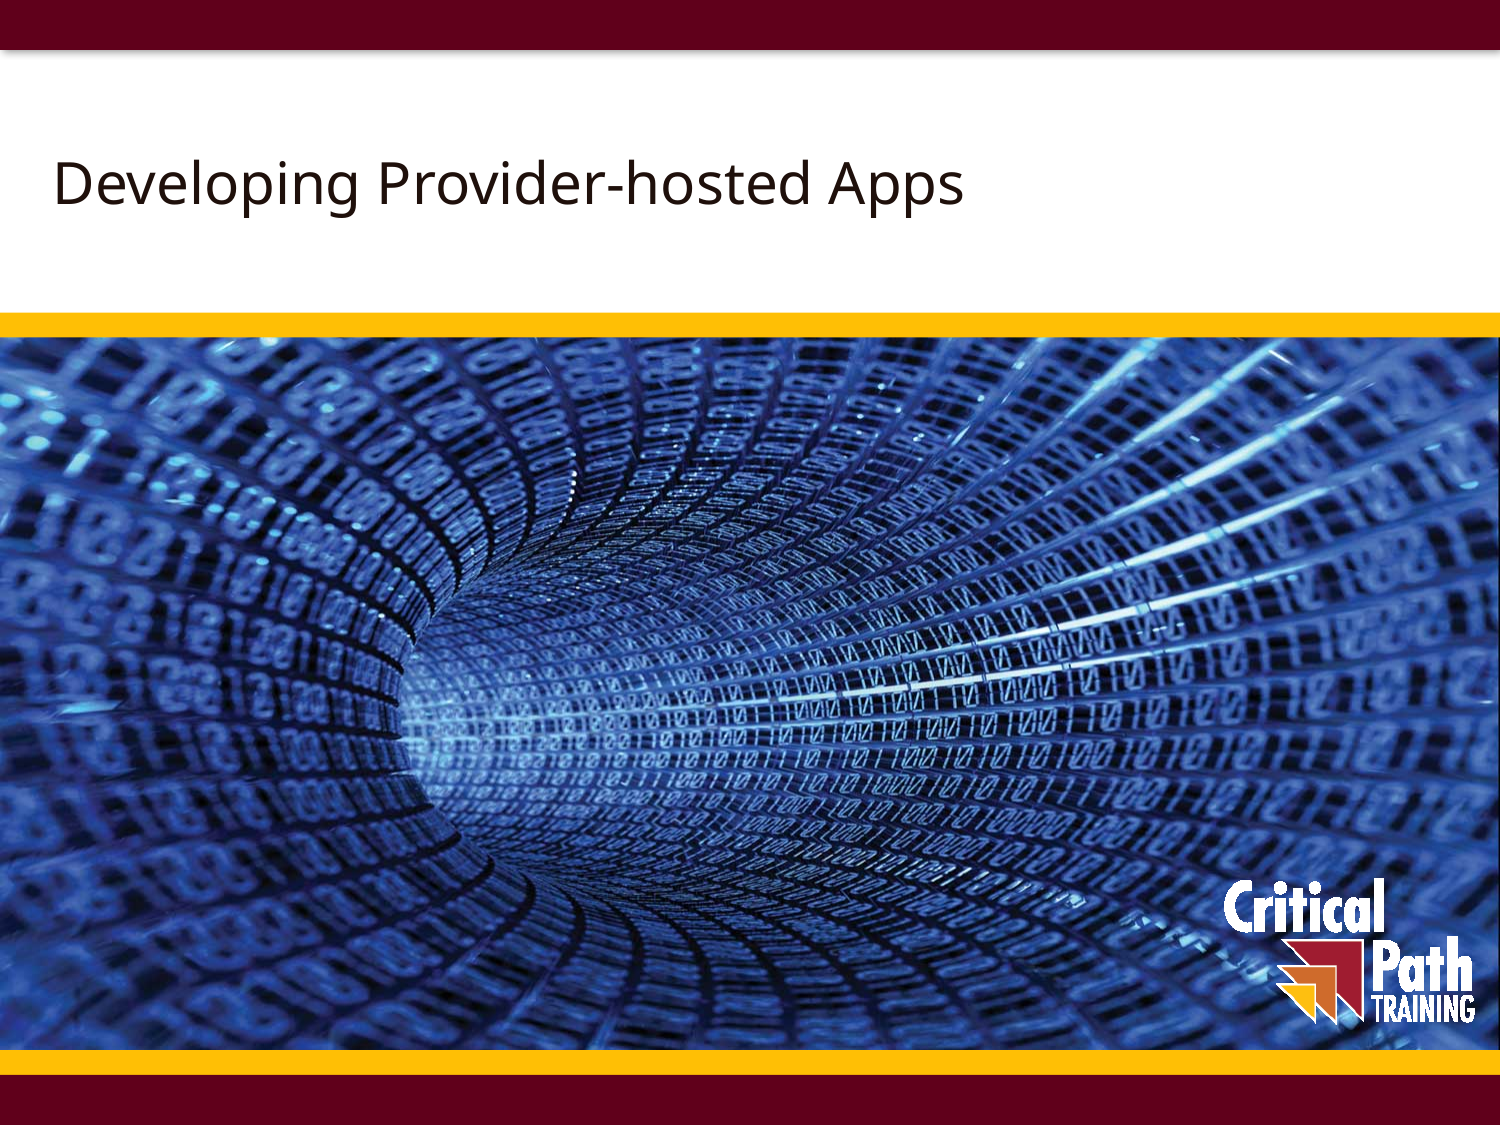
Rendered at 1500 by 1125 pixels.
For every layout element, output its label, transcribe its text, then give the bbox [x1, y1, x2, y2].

picture [0, 338, 1500, 1050]
title Developing Provider-hosted Apps [37, 112, 1475, 250]
